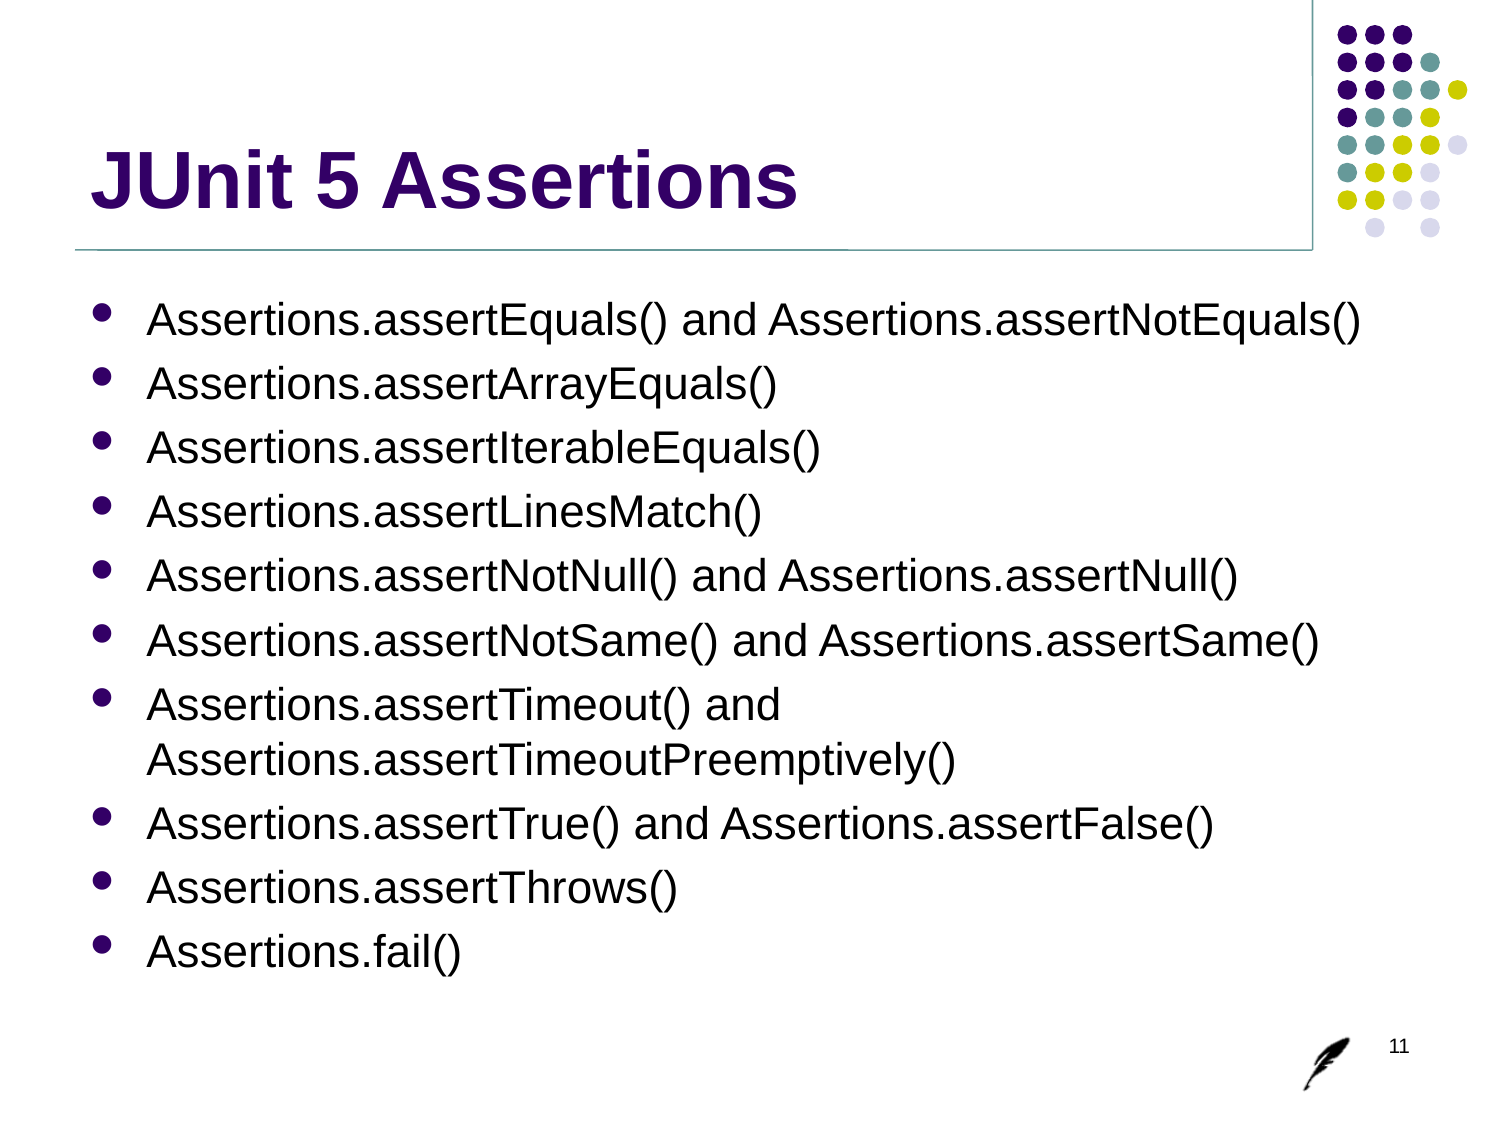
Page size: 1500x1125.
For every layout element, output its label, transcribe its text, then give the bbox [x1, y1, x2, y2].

slide_number 11 [1074, 1025, 1425, 1100]
list Assertions.assertEquals() and Assertions.assertNotEquals() Assertions.assertArrayEquals() Assertions.assertIterableEquals() Assertions.assertLinesMatch() Assertions.assertNotNull() and Assertions.assertNull() Assertions.assertNotSame() and Assertions.assertSame() Assertions.assertTimeout() and Assertions.assertTimeoutPreemptively() Assertions.assertTrue() and Assertions.assertFalse() Assertions.assertThrows() Assertions.fail() [75, 282, 1425, 1006]
title JUnit 5 Assertions [75, 20, 1313, 233]
